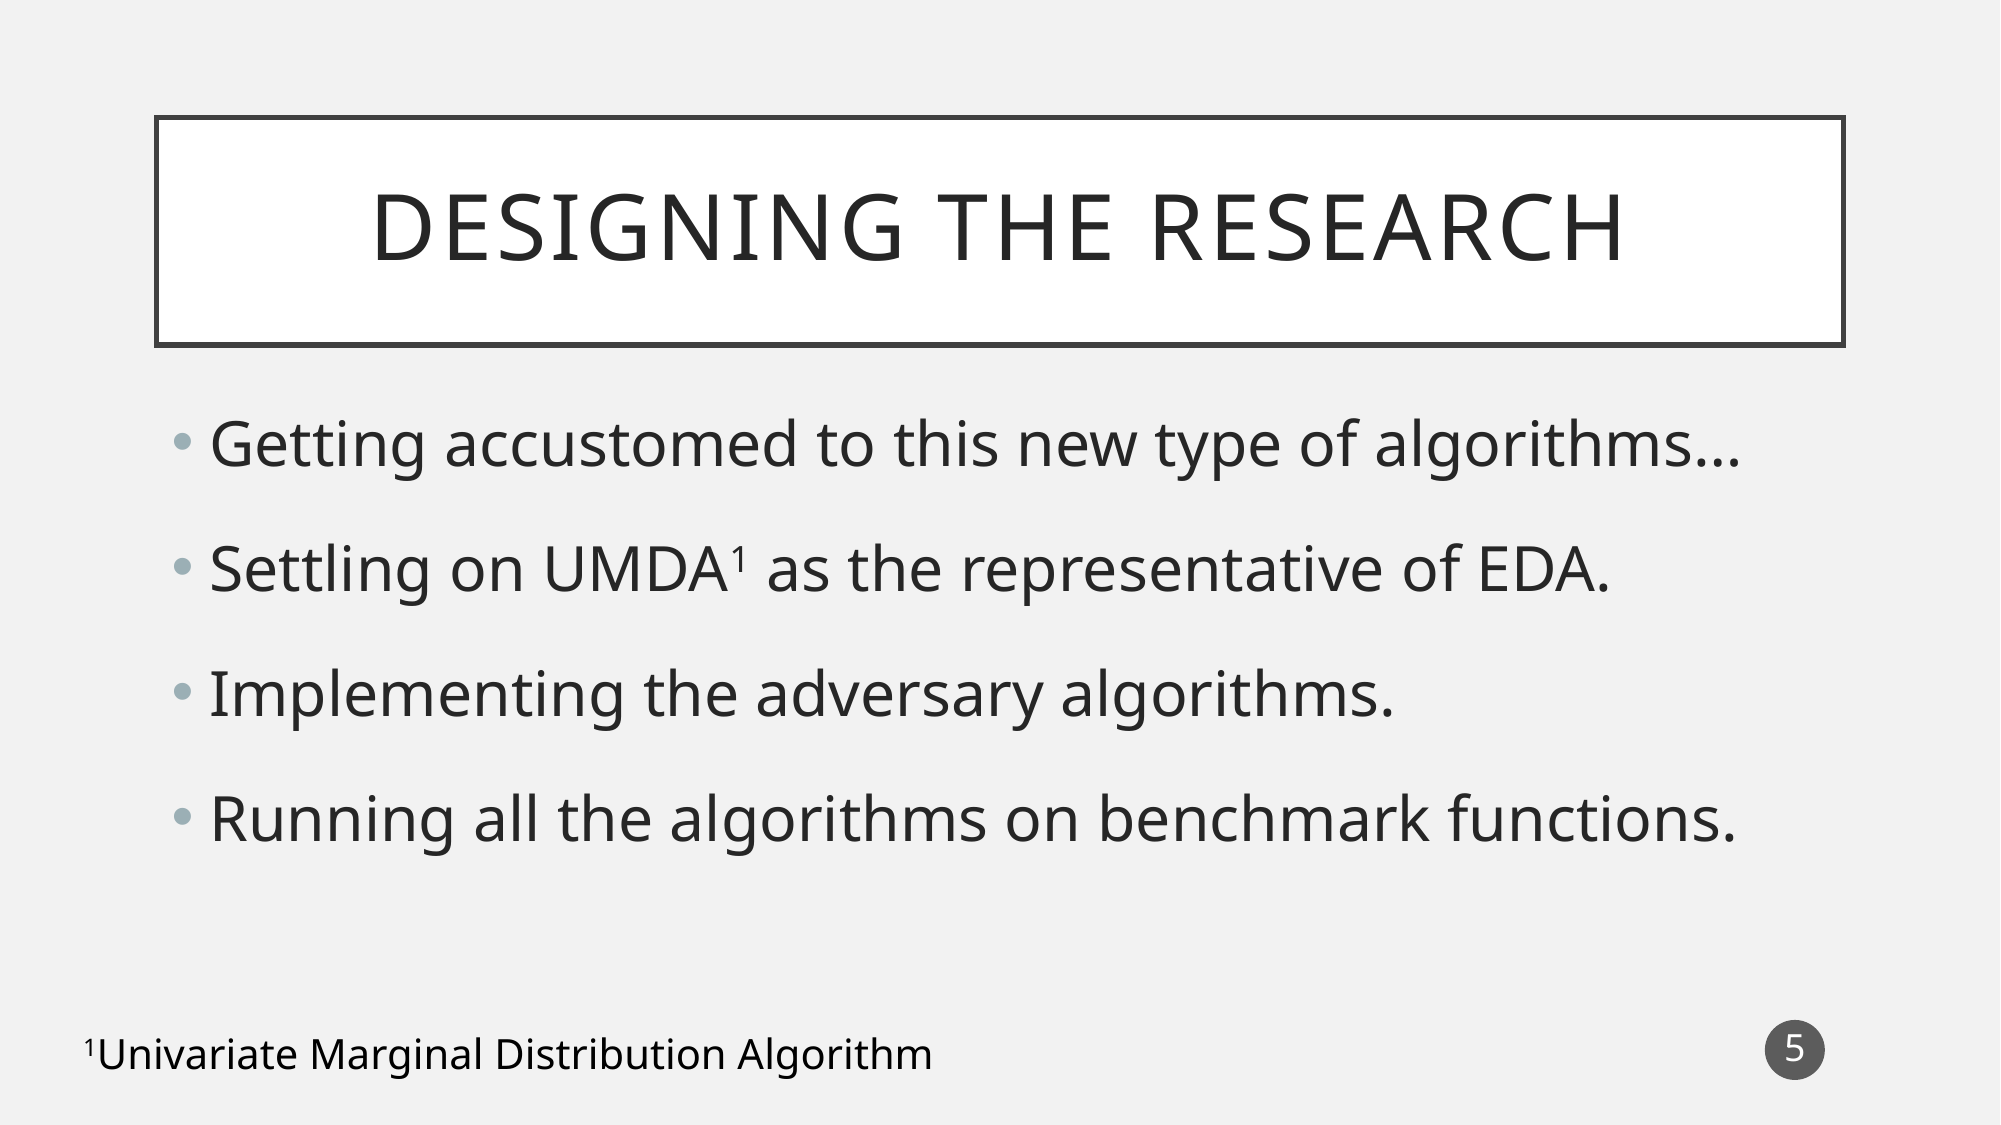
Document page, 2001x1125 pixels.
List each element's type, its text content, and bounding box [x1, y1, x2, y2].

slide_number 5 [1764, 1019, 1825, 1080]
list Getting accustomed to this new type of algorithms… Settling on UMDA1 as the representative of EDA. Implementing the adversary algorithms. Running all the algorithms on benchmark functions. [156, 396, 1844, 969]
text_box 1Univariate Marginal Distribution Algorithm [68, 1020, 1000, 1085]
title DESIGNING THE RESEARCH [154, 115, 1846, 348]
